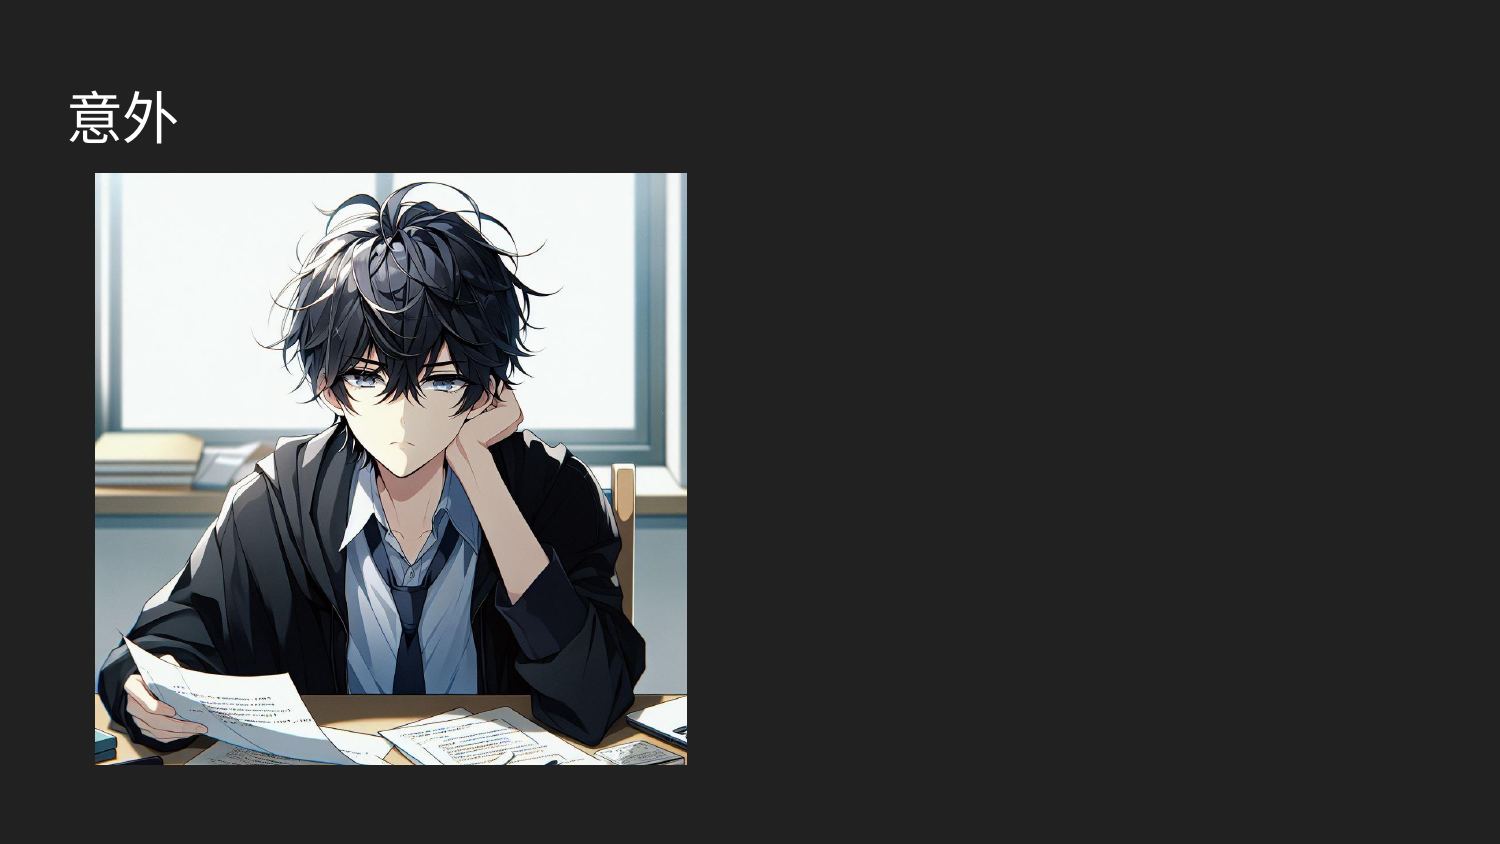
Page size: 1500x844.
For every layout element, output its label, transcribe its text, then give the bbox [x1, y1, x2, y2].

picture [95, 173, 688, 766]
title 意外 [51, 72, 1449, 167]
